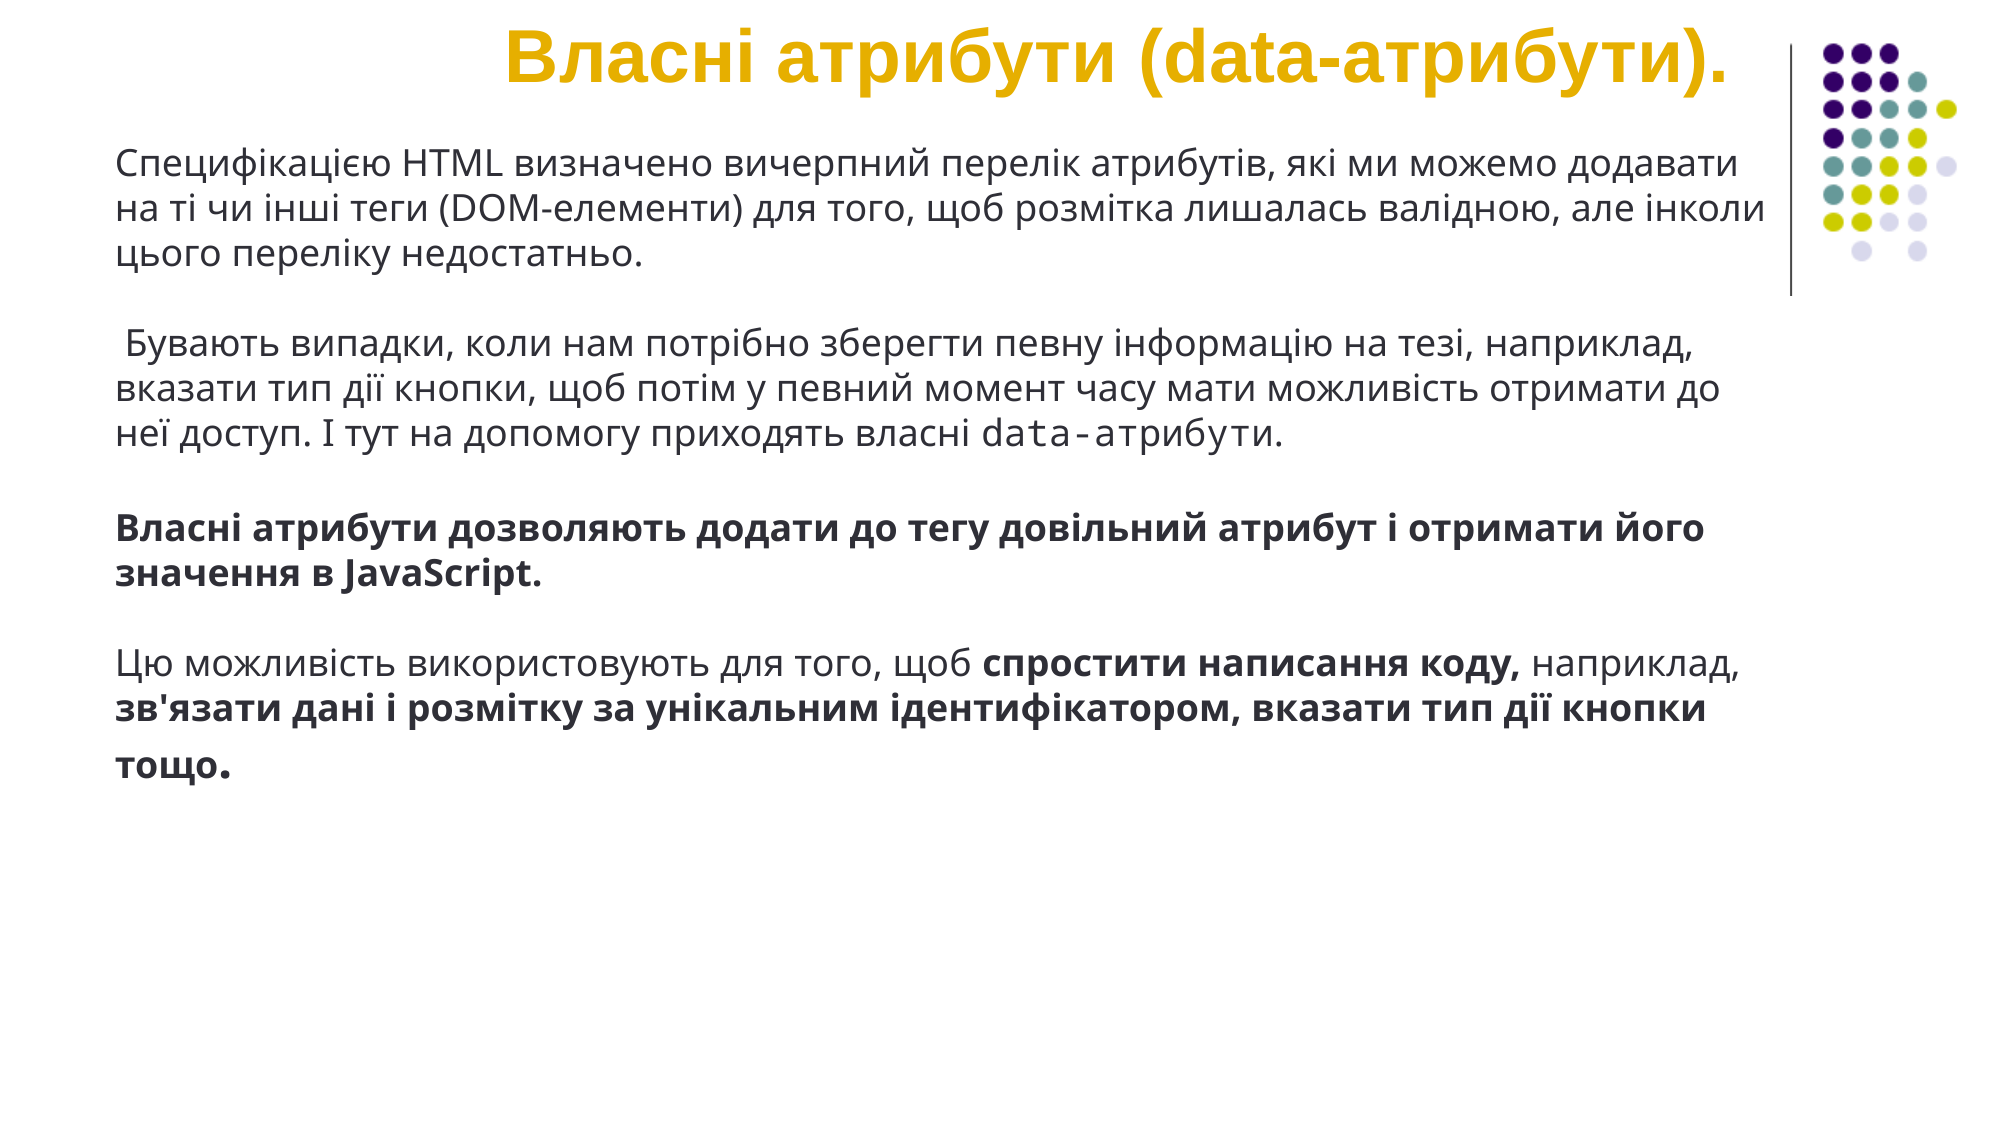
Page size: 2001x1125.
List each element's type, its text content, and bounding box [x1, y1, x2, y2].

text_box Специфікацією HTML визначено вичерпний перелік атрибутів, які ми можемо додавати на ті чи інші теги (DOM-елементи) для того, щоб розмітка лишалась валідною, але інколи цього переліку недостатньо. Бувають випадки, коли нам потрібно зберегти певну інформацію на тезі, наприклад, вказати тип дії кнопки, щоб потім у певний момент часу мати можливість отримати до неї доступ. І тут на допомогу приходять власні data-атрибути. Власні атрибути дозволяють додати до тегу довільний атрибут і отримати його значення в JavaScript. Цю можливість використовують для того, щоб спростити написання коду, наприклад, зв'язати дані і розмітку за унікальним ідентифікатором, вказати тип дії кнопки тощо. [100, 131, 1788, 797]
text_box Власні атрибути (data-атрибути). [489, 0, 1950, 105]
picture [1767, 25, 1968, 296]
